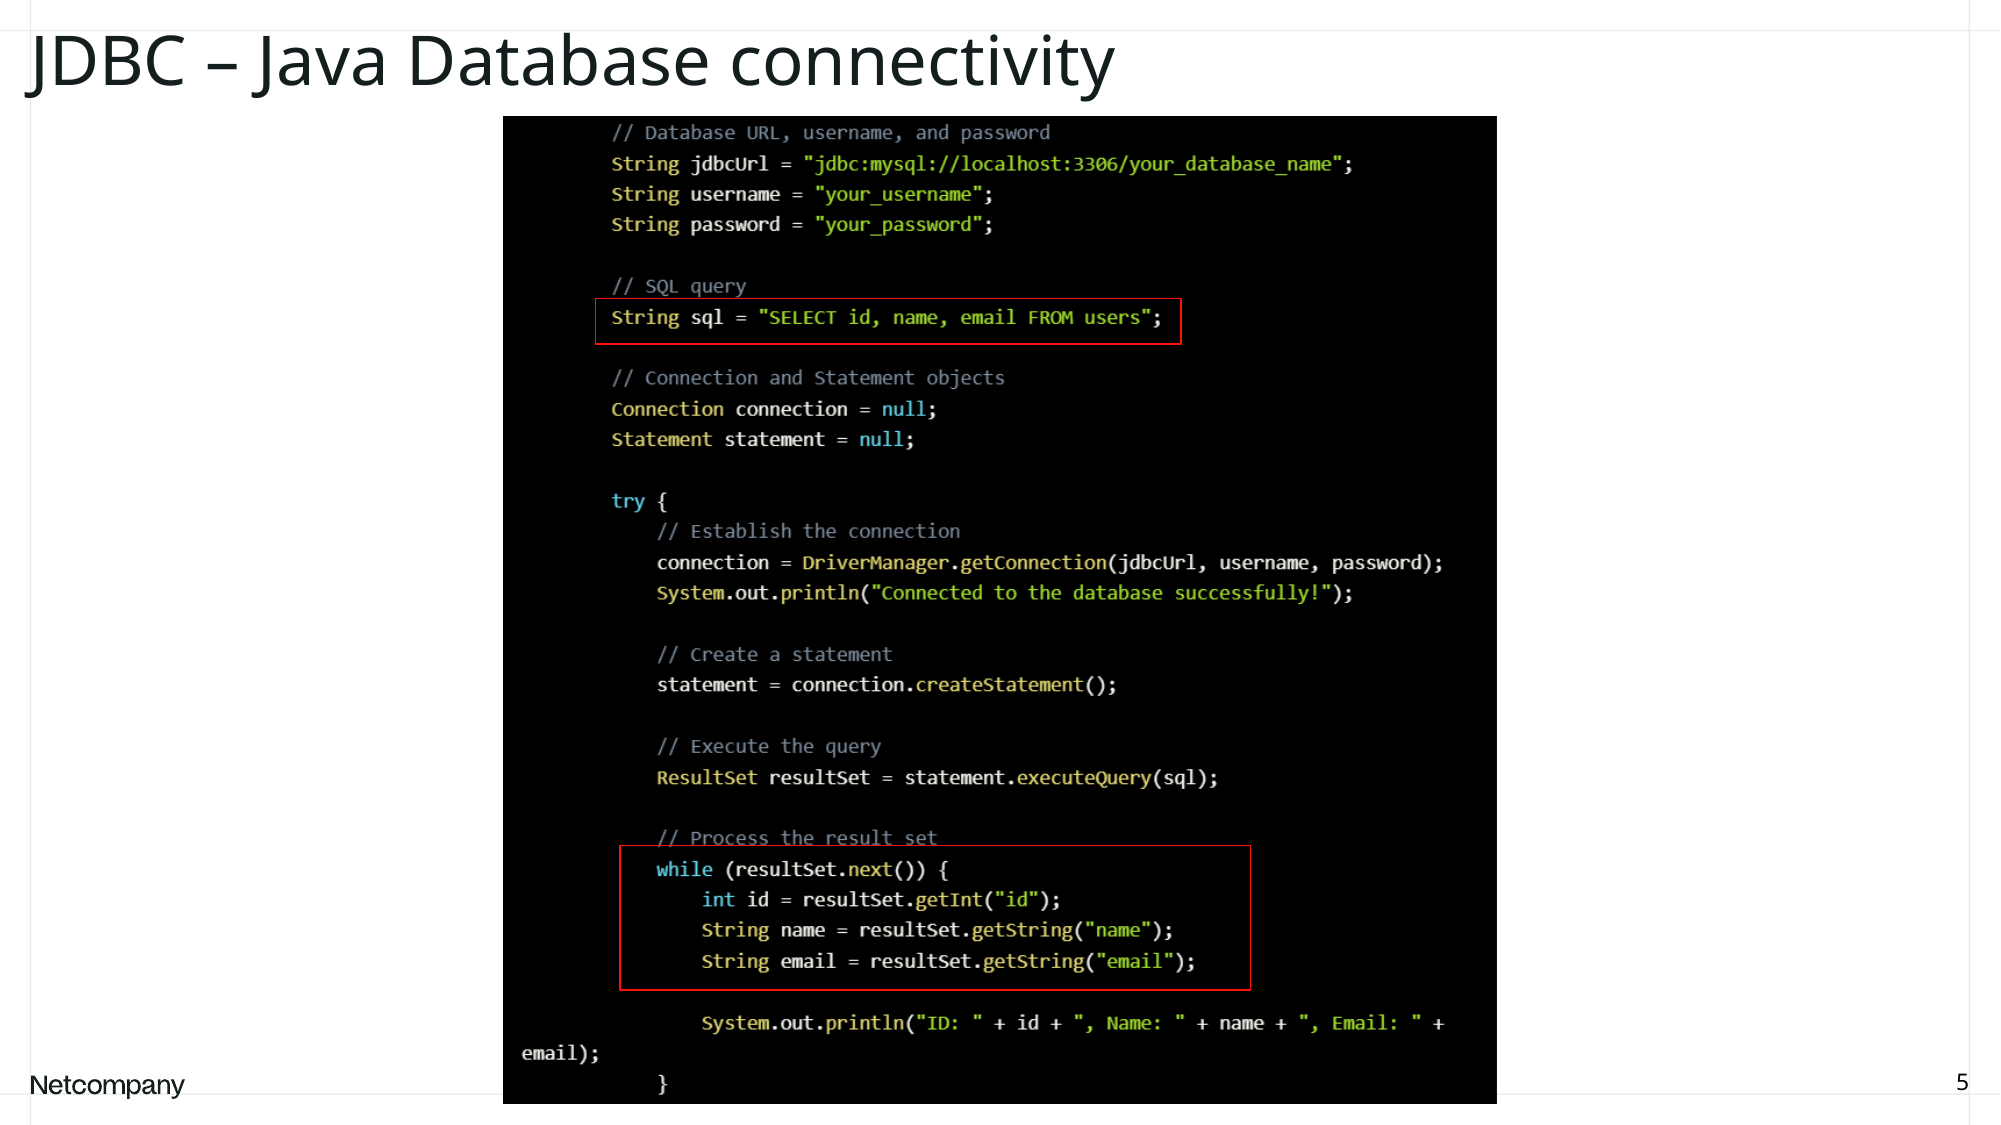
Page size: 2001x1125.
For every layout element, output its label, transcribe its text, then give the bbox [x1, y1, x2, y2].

picture [503, 116, 1497, 1104]
slide_number 5 [1524, 1062, 1970, 1095]
title JDBC – Java Database connectivity [30, 30, 1970, 186]
